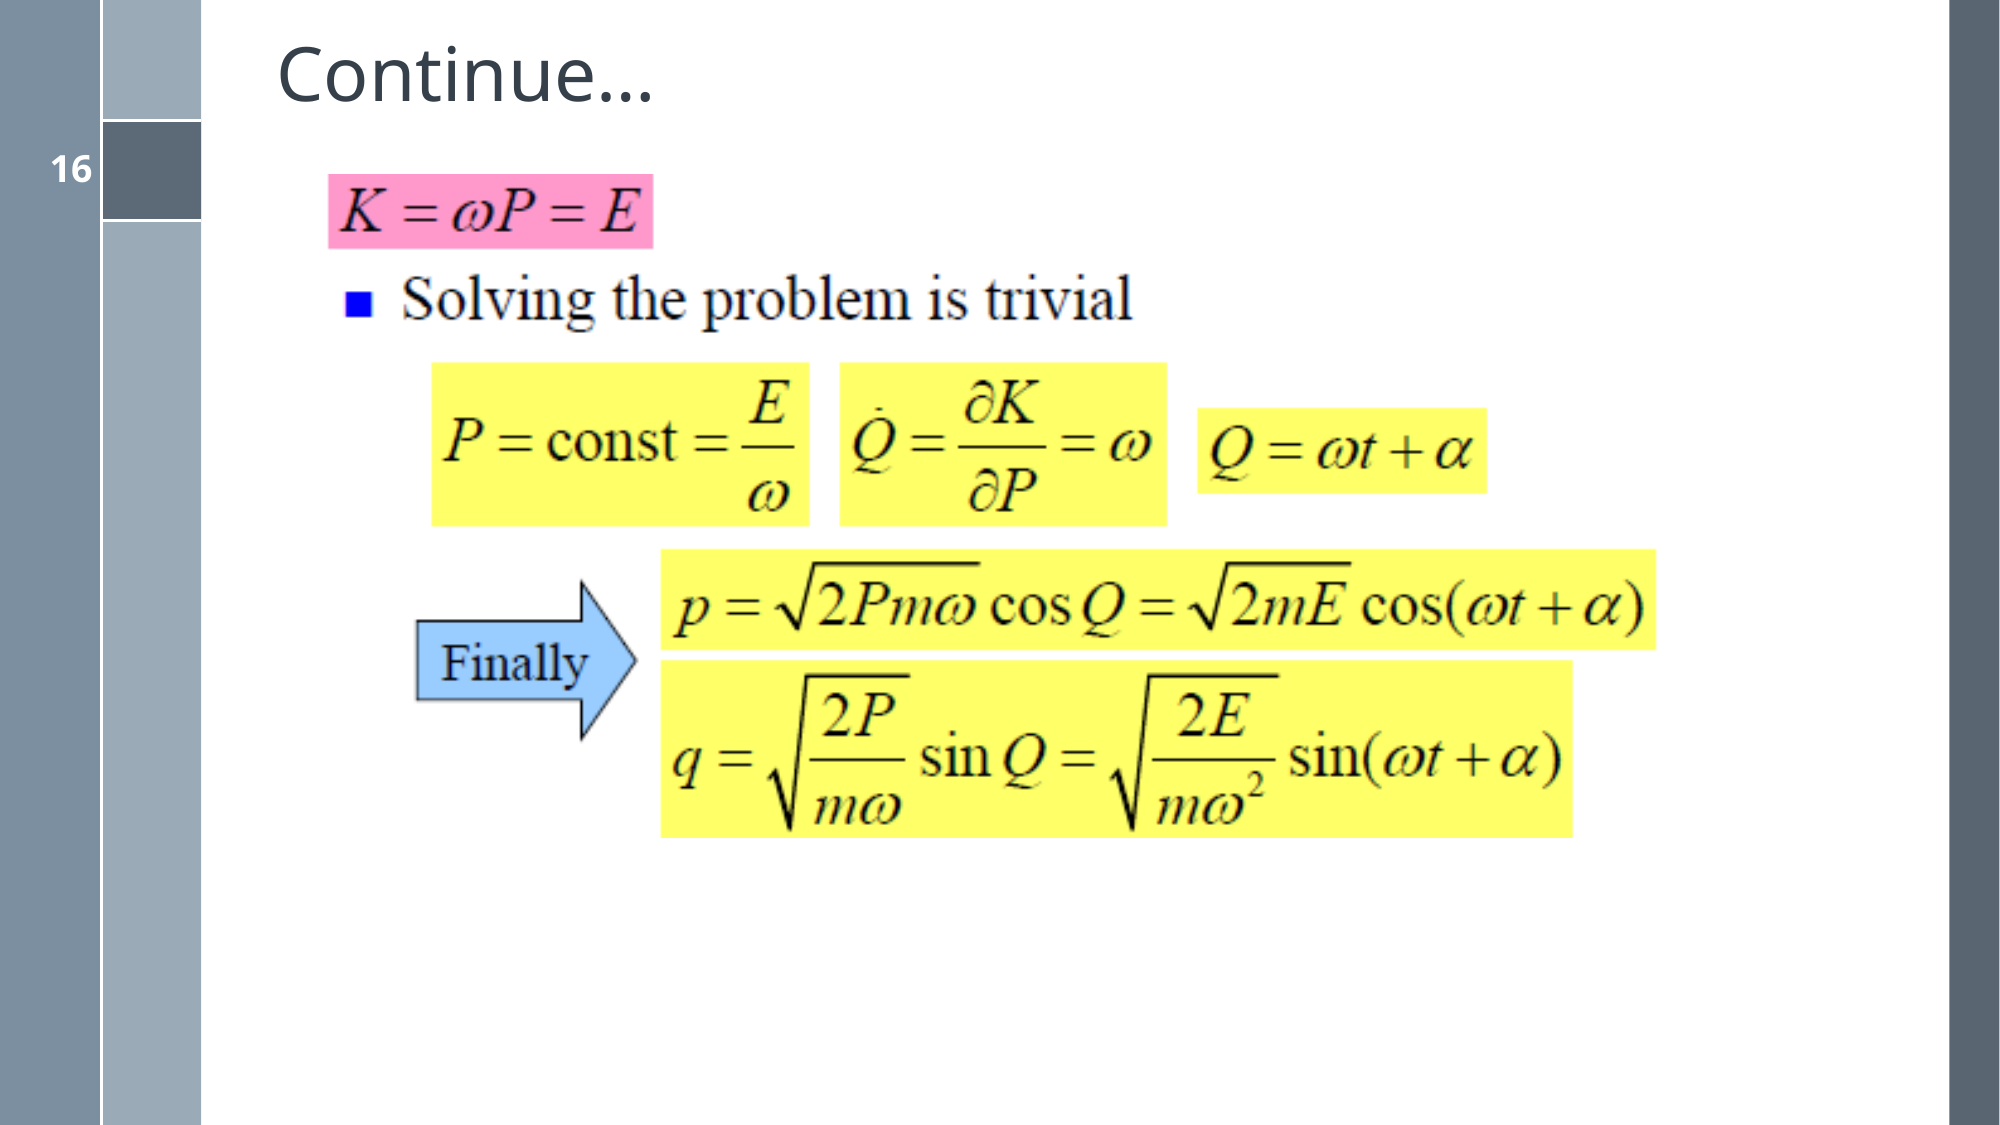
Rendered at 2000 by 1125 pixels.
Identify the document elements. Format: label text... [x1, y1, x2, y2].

title Continue… [261, 29, 1867, 125]
picture [261, 174, 1689, 838]
